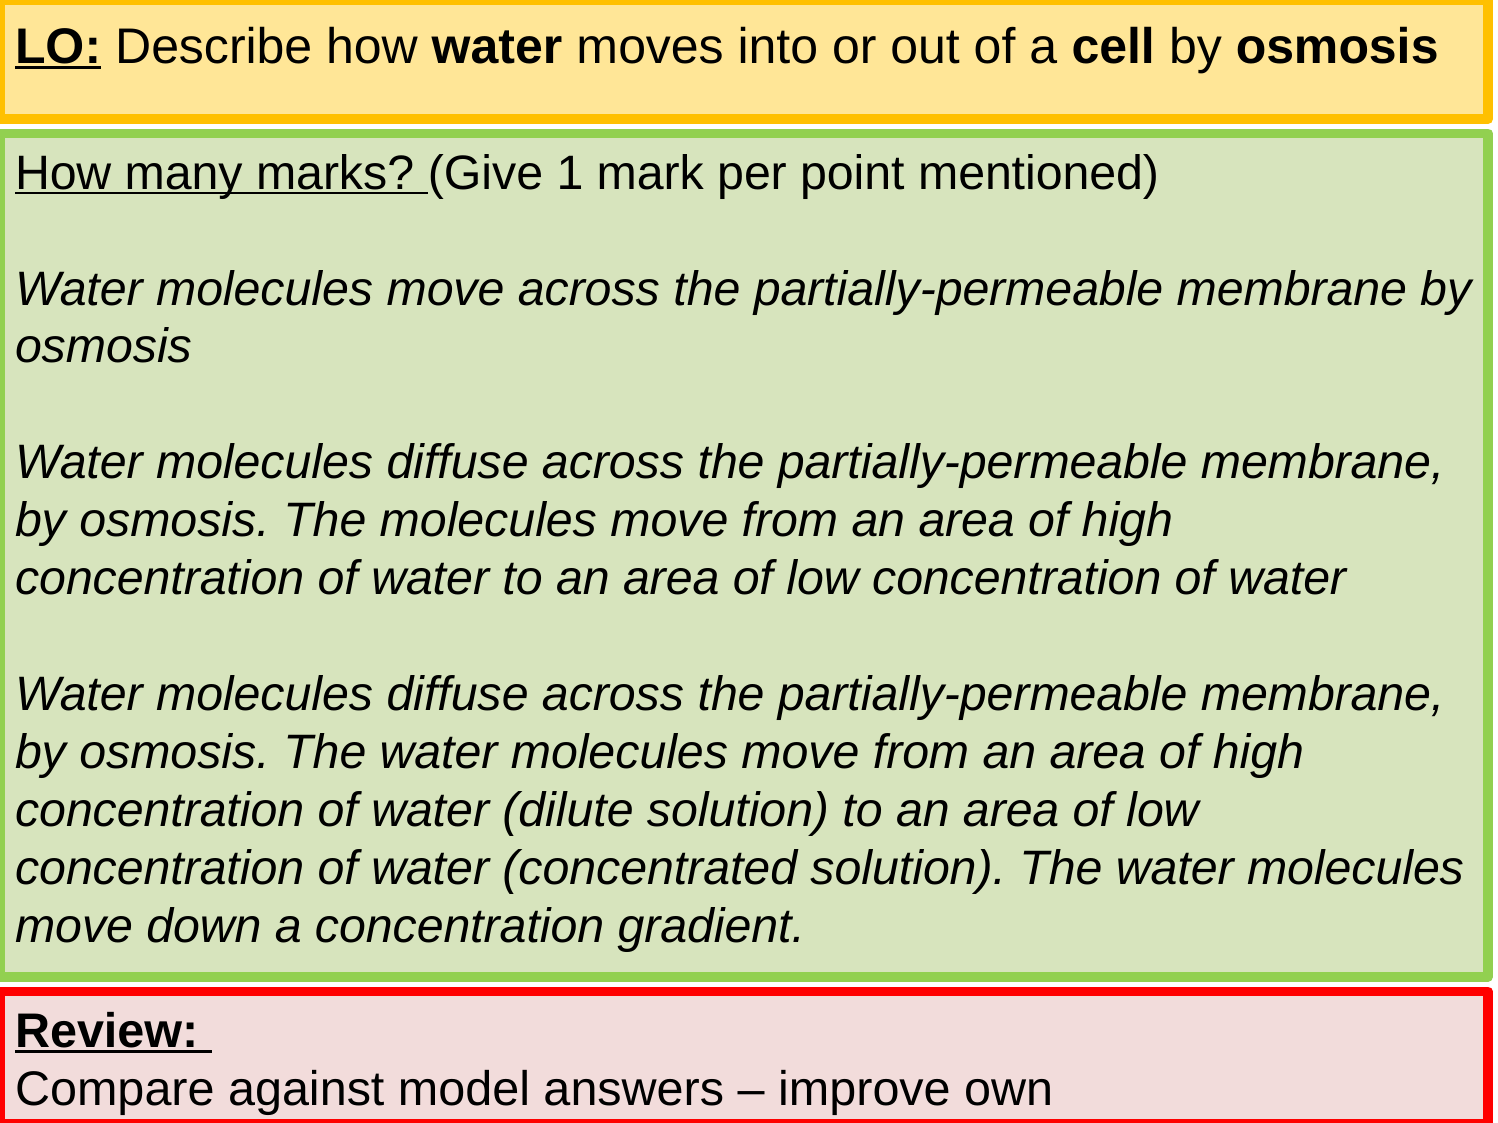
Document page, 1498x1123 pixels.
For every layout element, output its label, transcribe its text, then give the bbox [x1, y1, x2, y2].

text_box LO: Describe how water moves into or out of a cell by osmosis [0, 0, 1489, 120]
text_box How many marks? (Give 1 mark per point mentioned) Water molecules move across the partially-permeable membrane by osmosis Water molecules diffuse across the partially-permeable membrane, by osmosis. The molecules move from an area of high concentration of water to an area of low concentration of water Water molecules diffuse across the partially-permeable membrane, by osmosis. The water molecules move from an area of high concentration of water (dilute solution) to an area of low concentration of water (concentrated solution). The water molecules move down a concentration gradient. [0, 133, 1489, 977]
text_box Review: Compare against model answers – improve own [0, 991, 1489, 1123]
